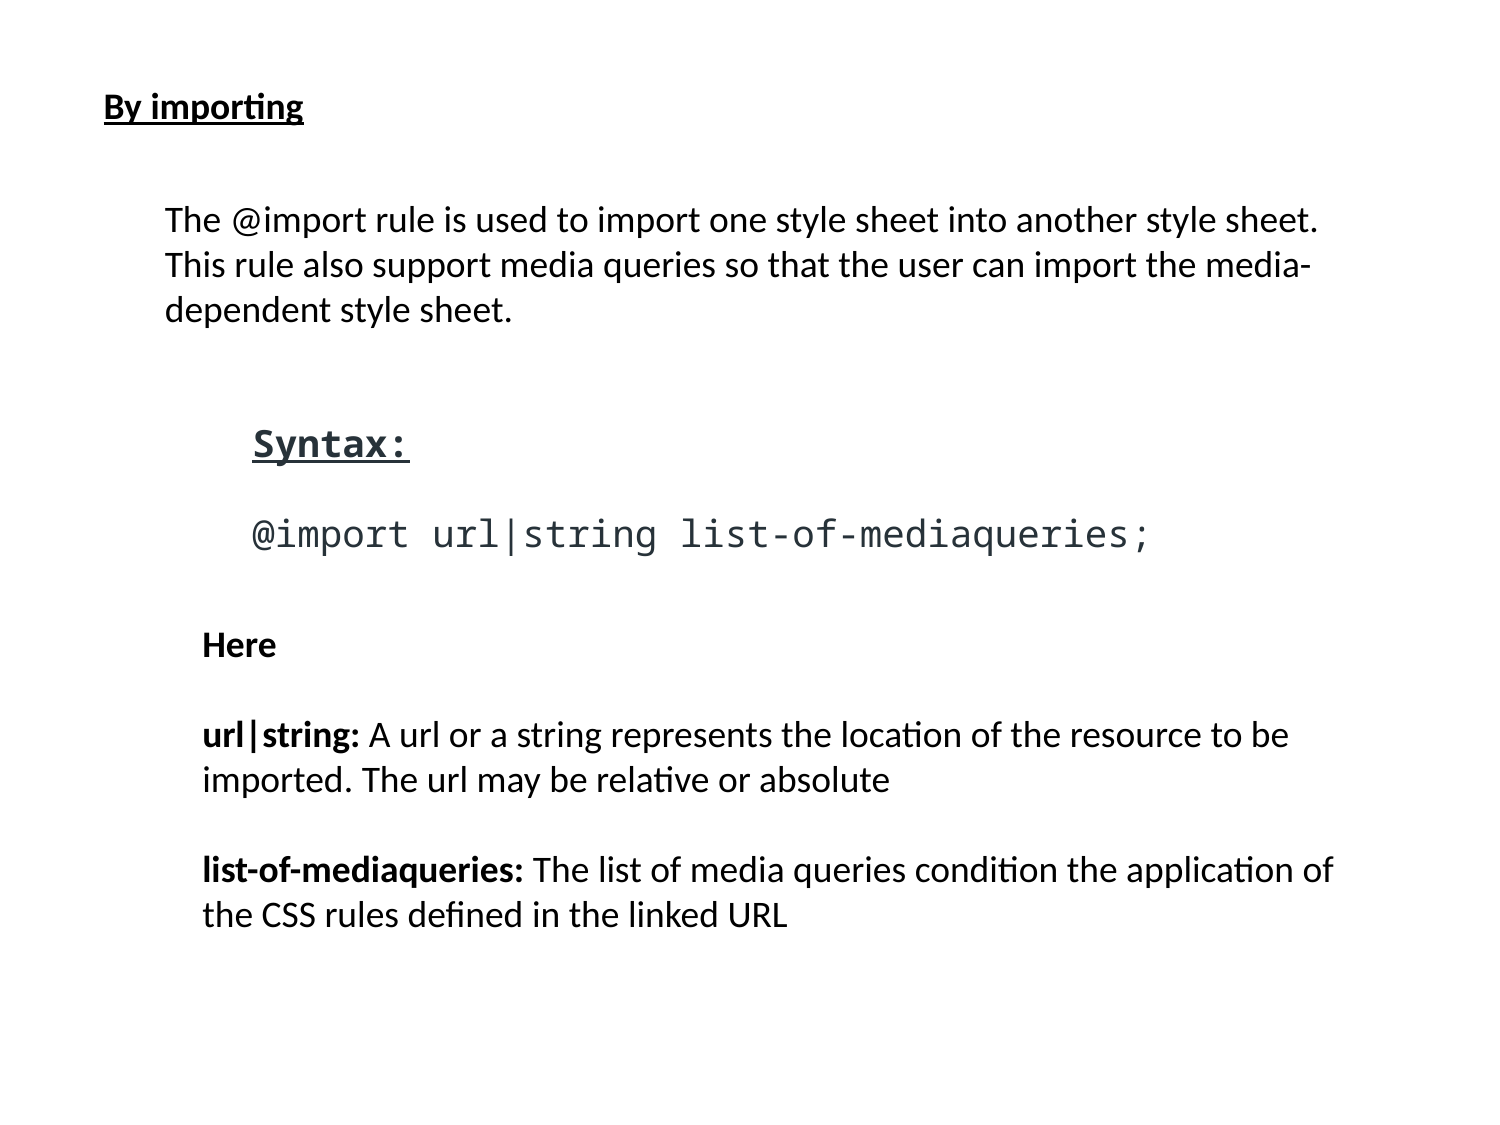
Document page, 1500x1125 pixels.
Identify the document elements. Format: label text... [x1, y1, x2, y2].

text_box By importing [88, 74, 319, 135]
text_box Here url|string: A url or a string represents the location of the resource to be imported. The url may be relative or absolute list-of-mediaqueries: The list of media queries condition the application of the CSS rules defined in the linked URL [187, 612, 1375, 943]
text_box Syntax: @import url|string list-of-mediaqueries; [237, 412, 1213, 563]
text_box The @import rule is used to import one style sheet into another style sheet. This rule also support media queries so that the user can import the media-dependent style sheet. [149, 187, 1363, 338]
